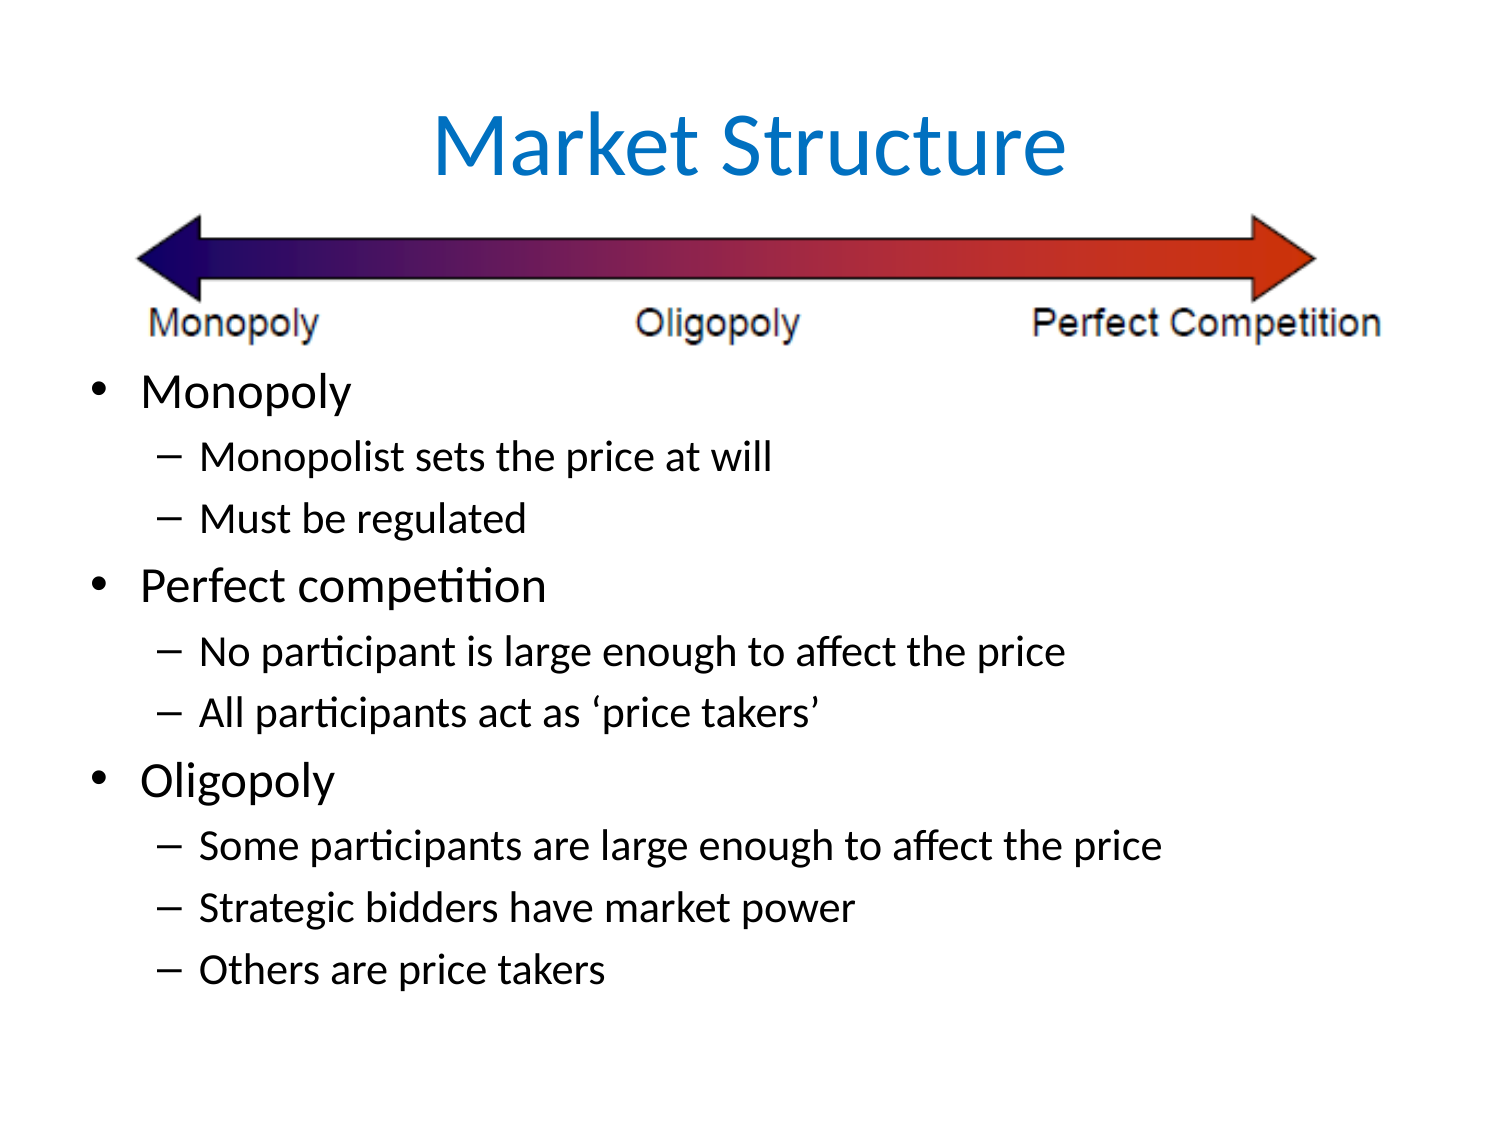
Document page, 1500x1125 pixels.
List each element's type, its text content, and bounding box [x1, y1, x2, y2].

list Monopoly Monopolist sets the price at will Must be regulated Perfect competition No participant is large enough to affect the price All participants act as ‘price takers’ Oligopoly Some participants are large enough to affect the price Strategic bidders have market power Others are price takers [75, 350, 1425, 1005]
picture [124, 212, 1398, 351]
title Market Structure [75, 45, 1425, 233]
